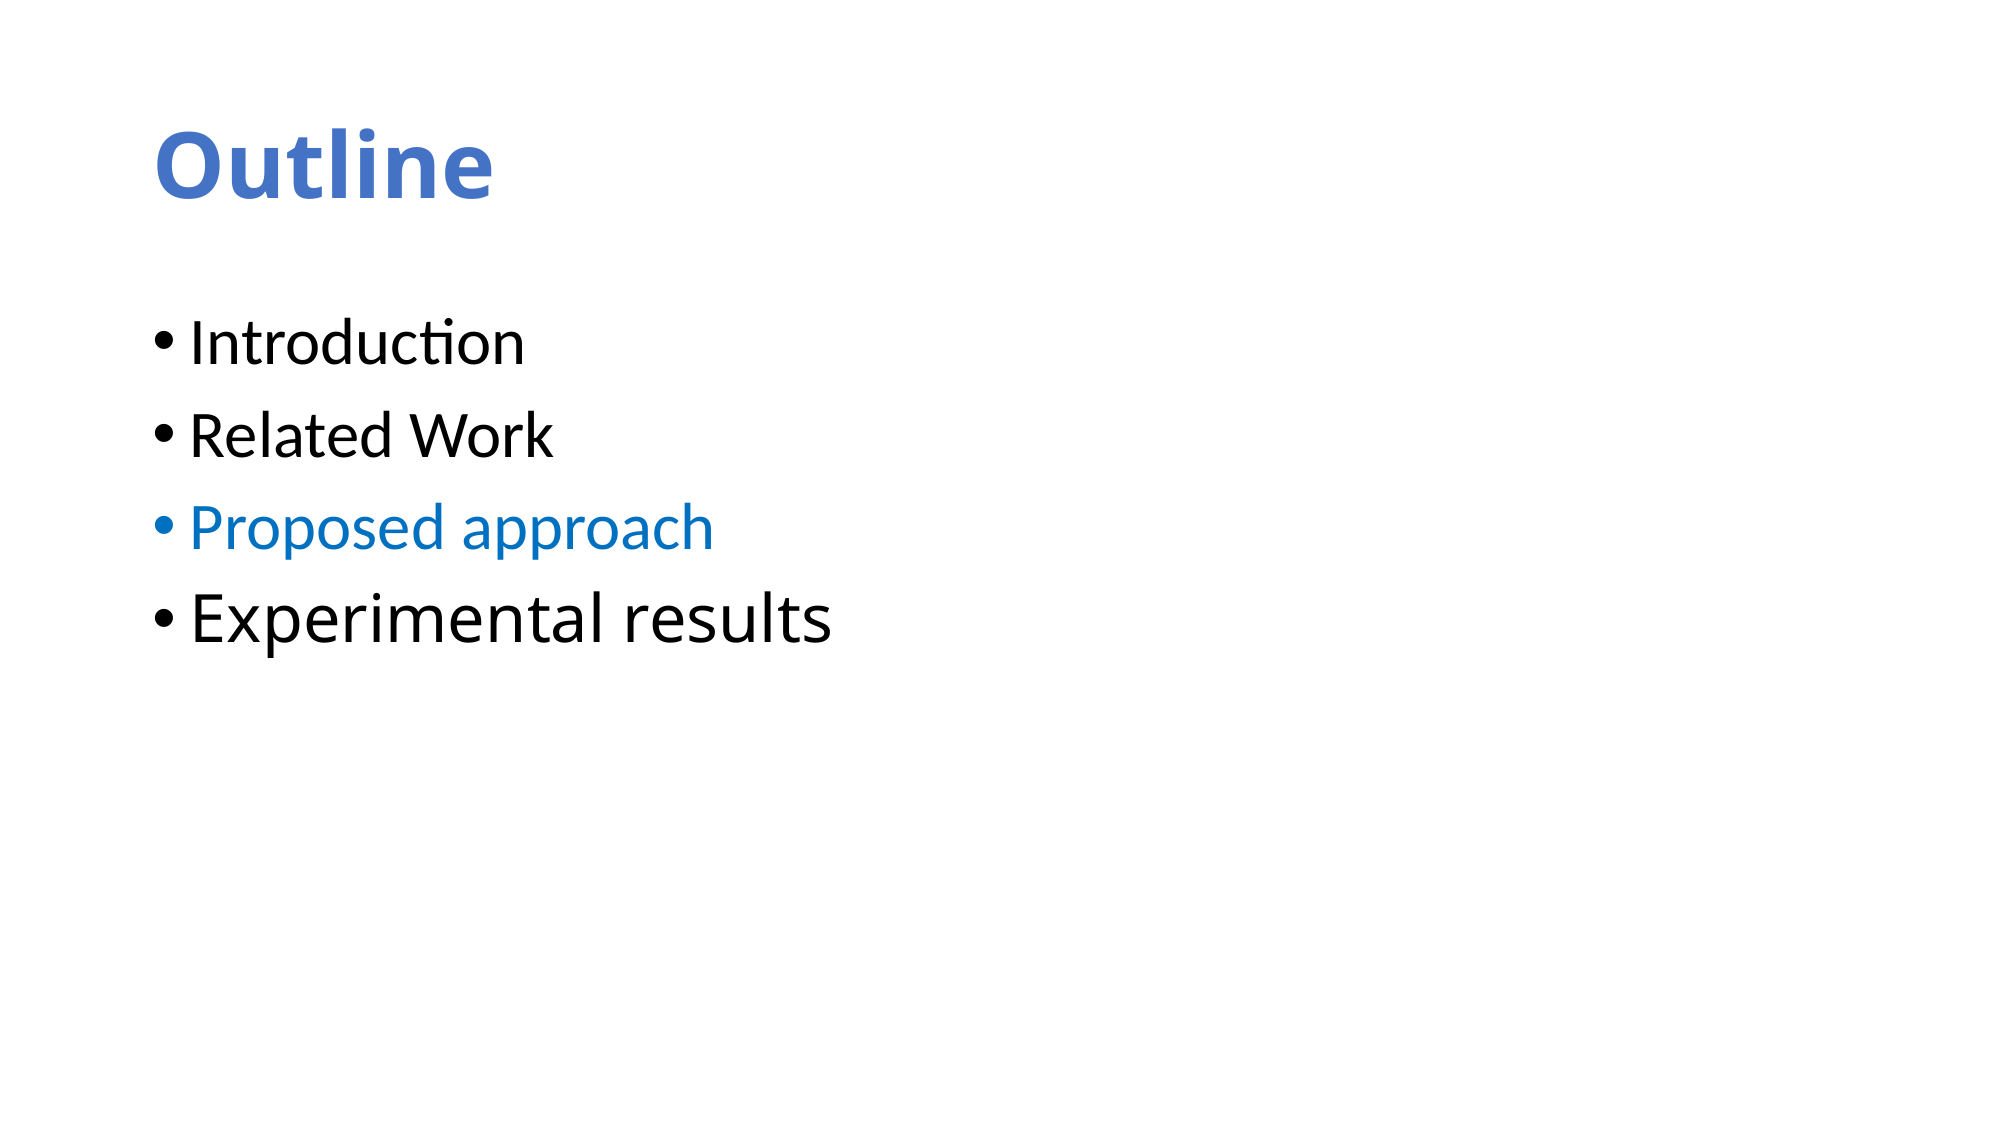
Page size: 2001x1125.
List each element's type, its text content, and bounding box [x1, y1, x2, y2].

list Introduction Related Work Proposed approach Experimental results [137, 299, 1863, 1014]
title Outline [137, 59, 1863, 278]
